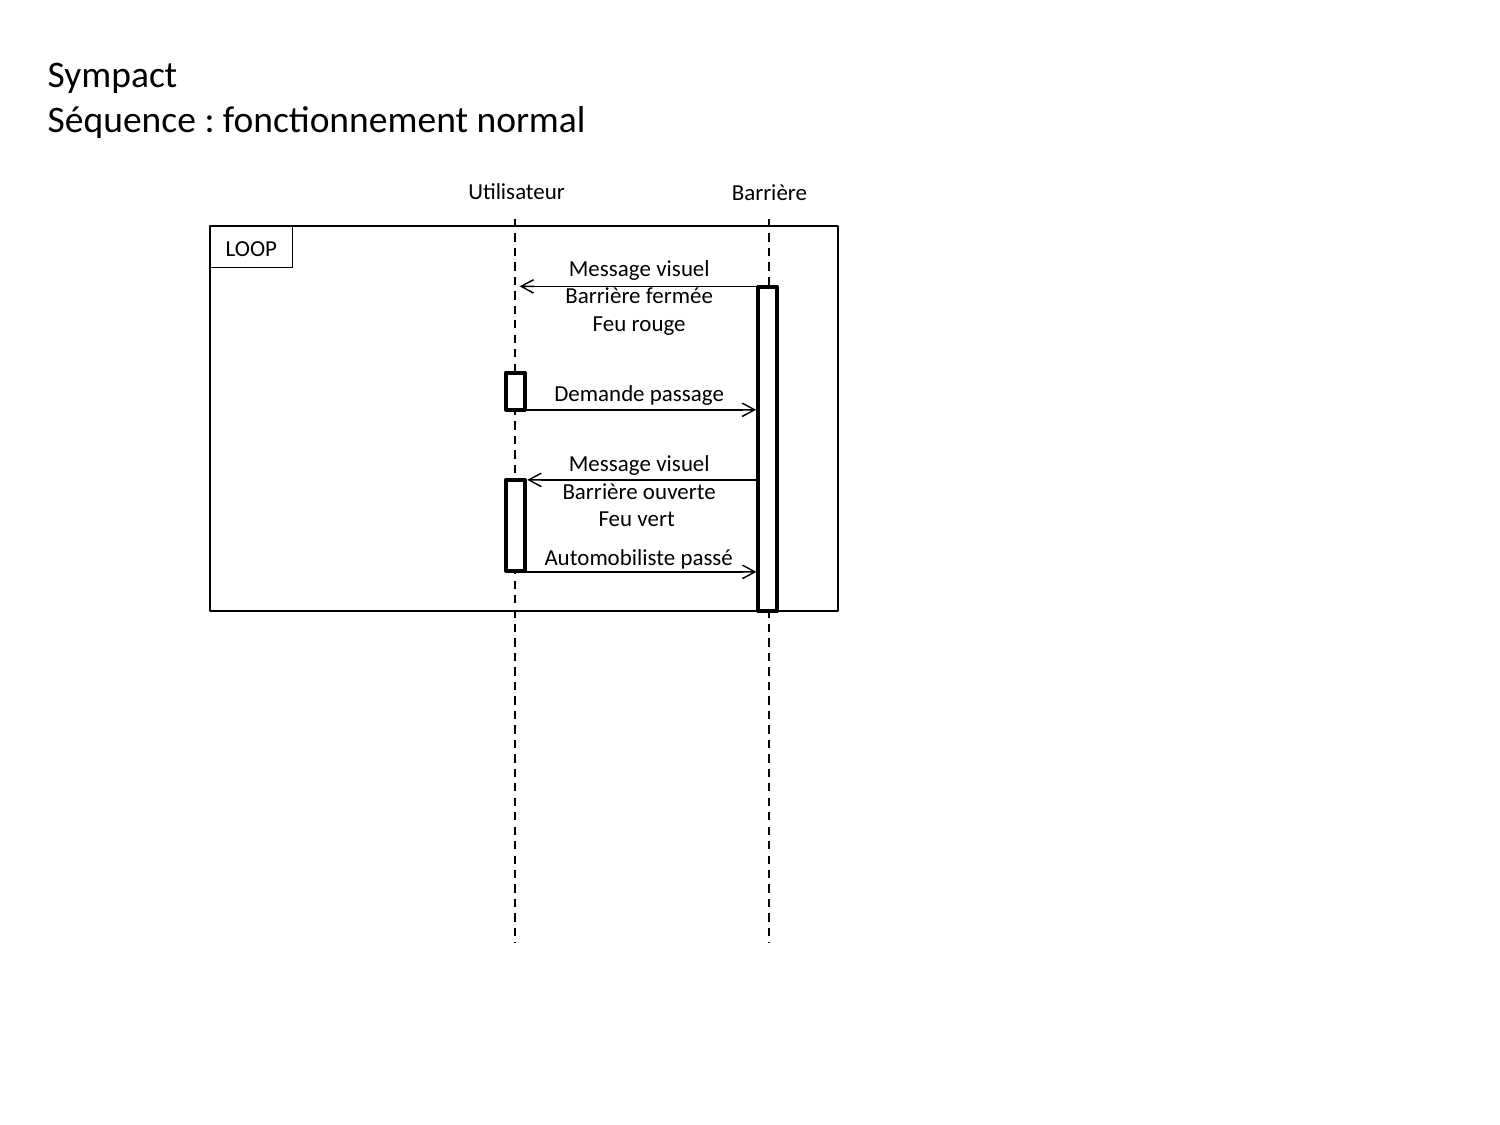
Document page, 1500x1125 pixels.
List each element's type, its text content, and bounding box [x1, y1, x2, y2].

text_box Sympact Séquence : fonctionnement normal [32, 42, 602, 148]
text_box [209, 168, 839, 944]
